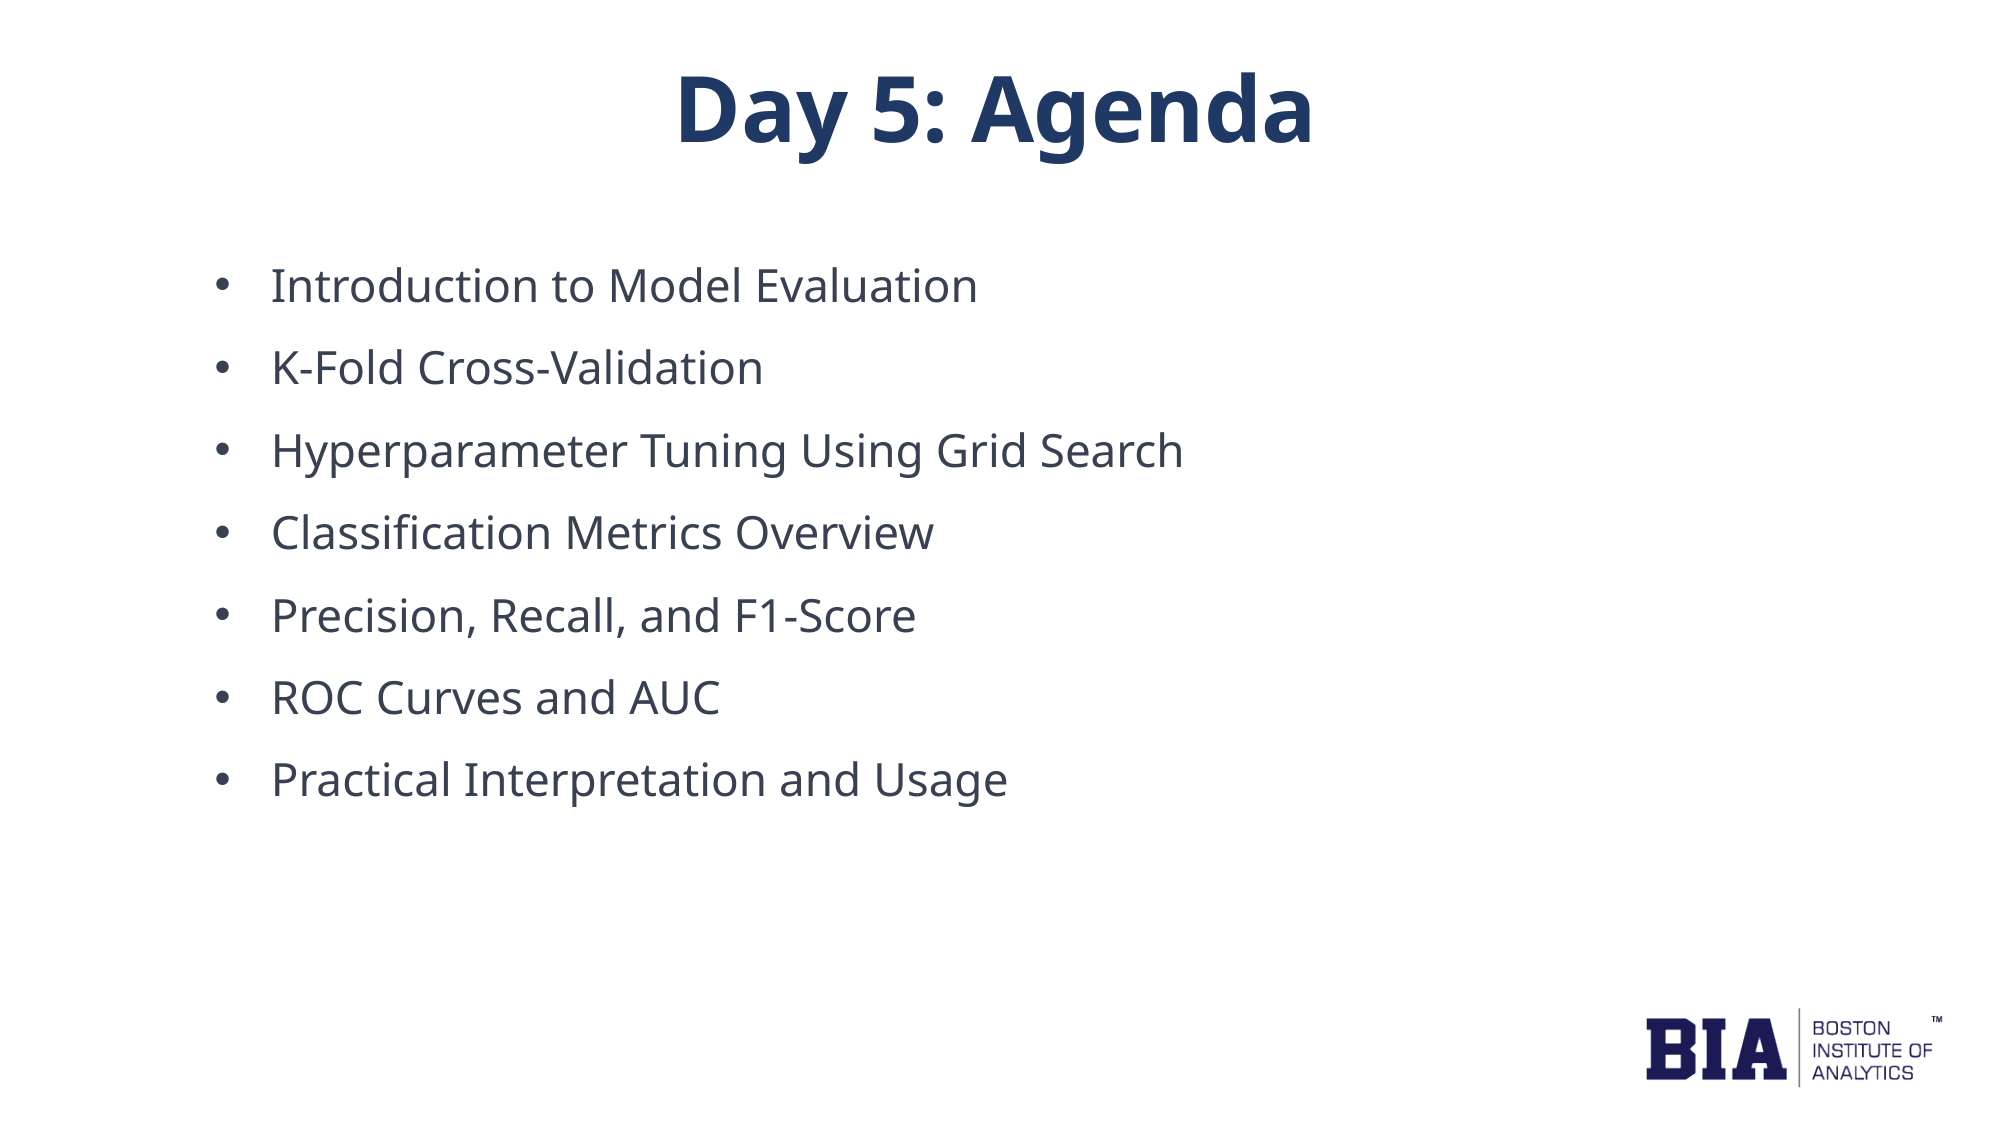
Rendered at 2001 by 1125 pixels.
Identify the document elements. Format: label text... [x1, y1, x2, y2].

text_box Introduction to Model Evaluation K-Fold Cross-Validation Hyperparameter Tuning Using Grid Search Classification Metrics Overview Precision, Recall, and F1-Score ROC Curves and AUC Practical Interpretation and Usage [199, 221, 1683, 814]
text_box Day 5: Agenda [671, 60, 1325, 162]
picture [1624, 1000, 1957, 1095]
